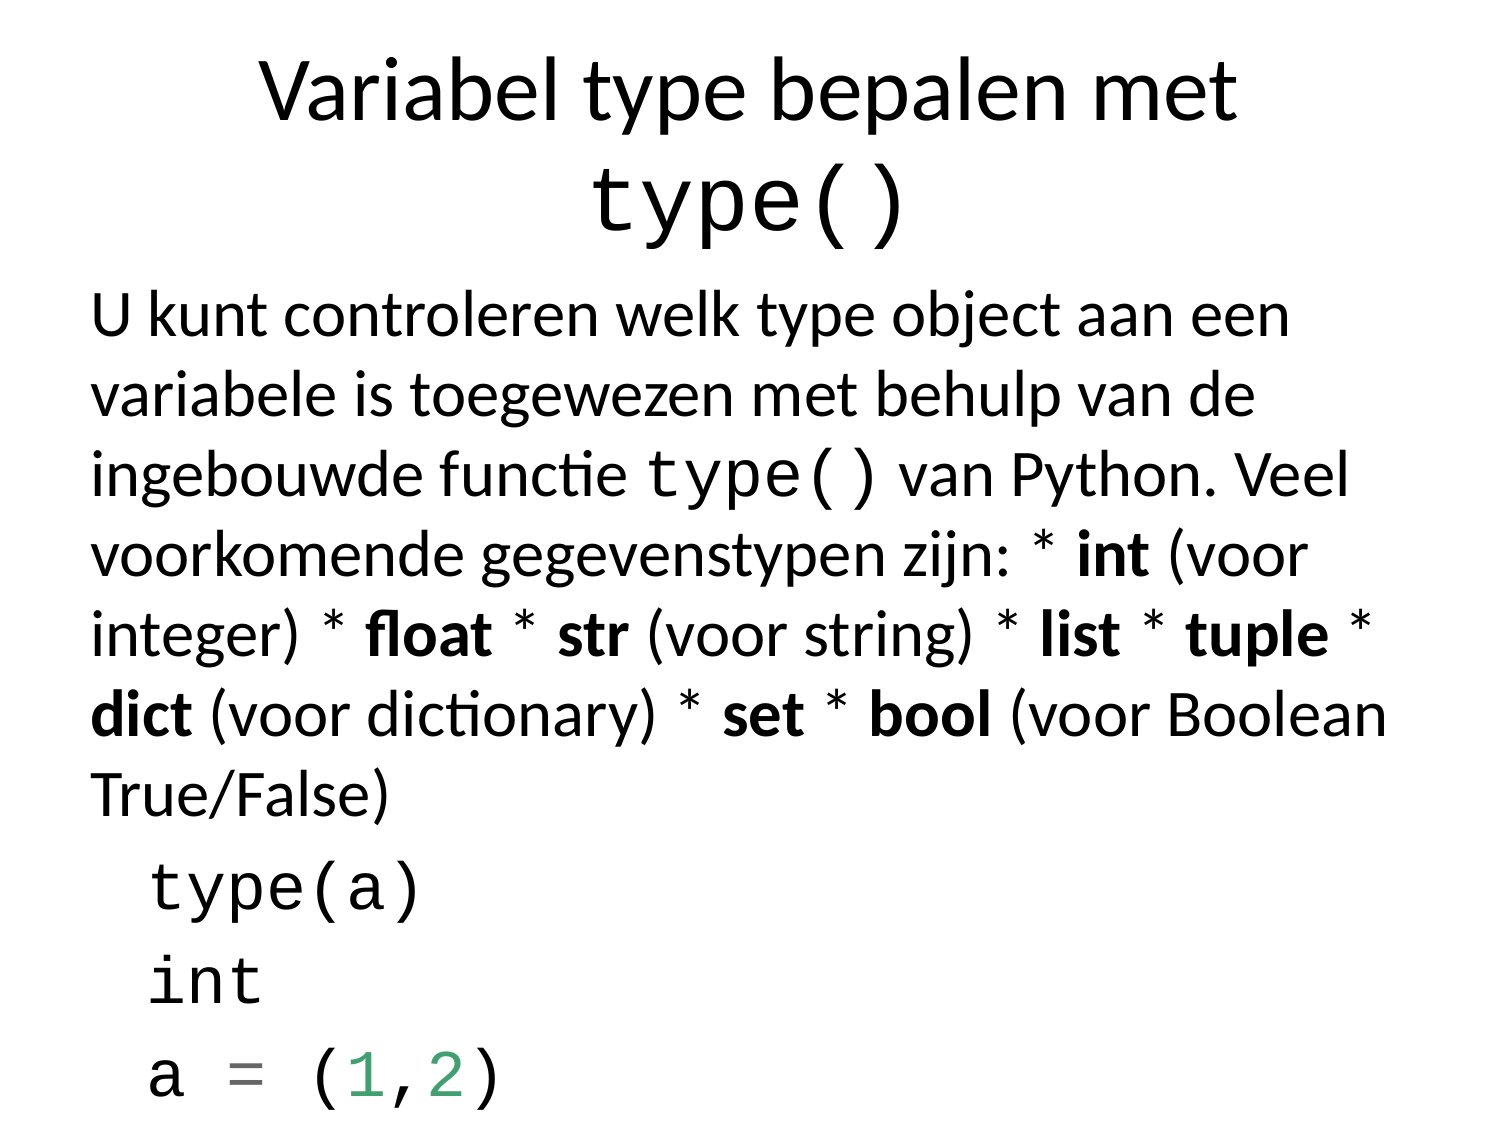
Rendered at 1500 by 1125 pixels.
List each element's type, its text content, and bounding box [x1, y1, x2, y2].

title Variabel type bepalen met type() [75, 45, 1425, 233]
list U kunt controleren welk type object aan een variabele is toegewezen met behulp van de ingebouwde functie type() van Python. Veel voorkomende gegevenstypen zijn: * int (voor integer) * float * str (voor string) * list * tuple * dict (voor dictionary) * set * bool (voor Boolean True/False) type(a) int a = (1,2) type(a) tuple [75, 262, 1425, 1005]
